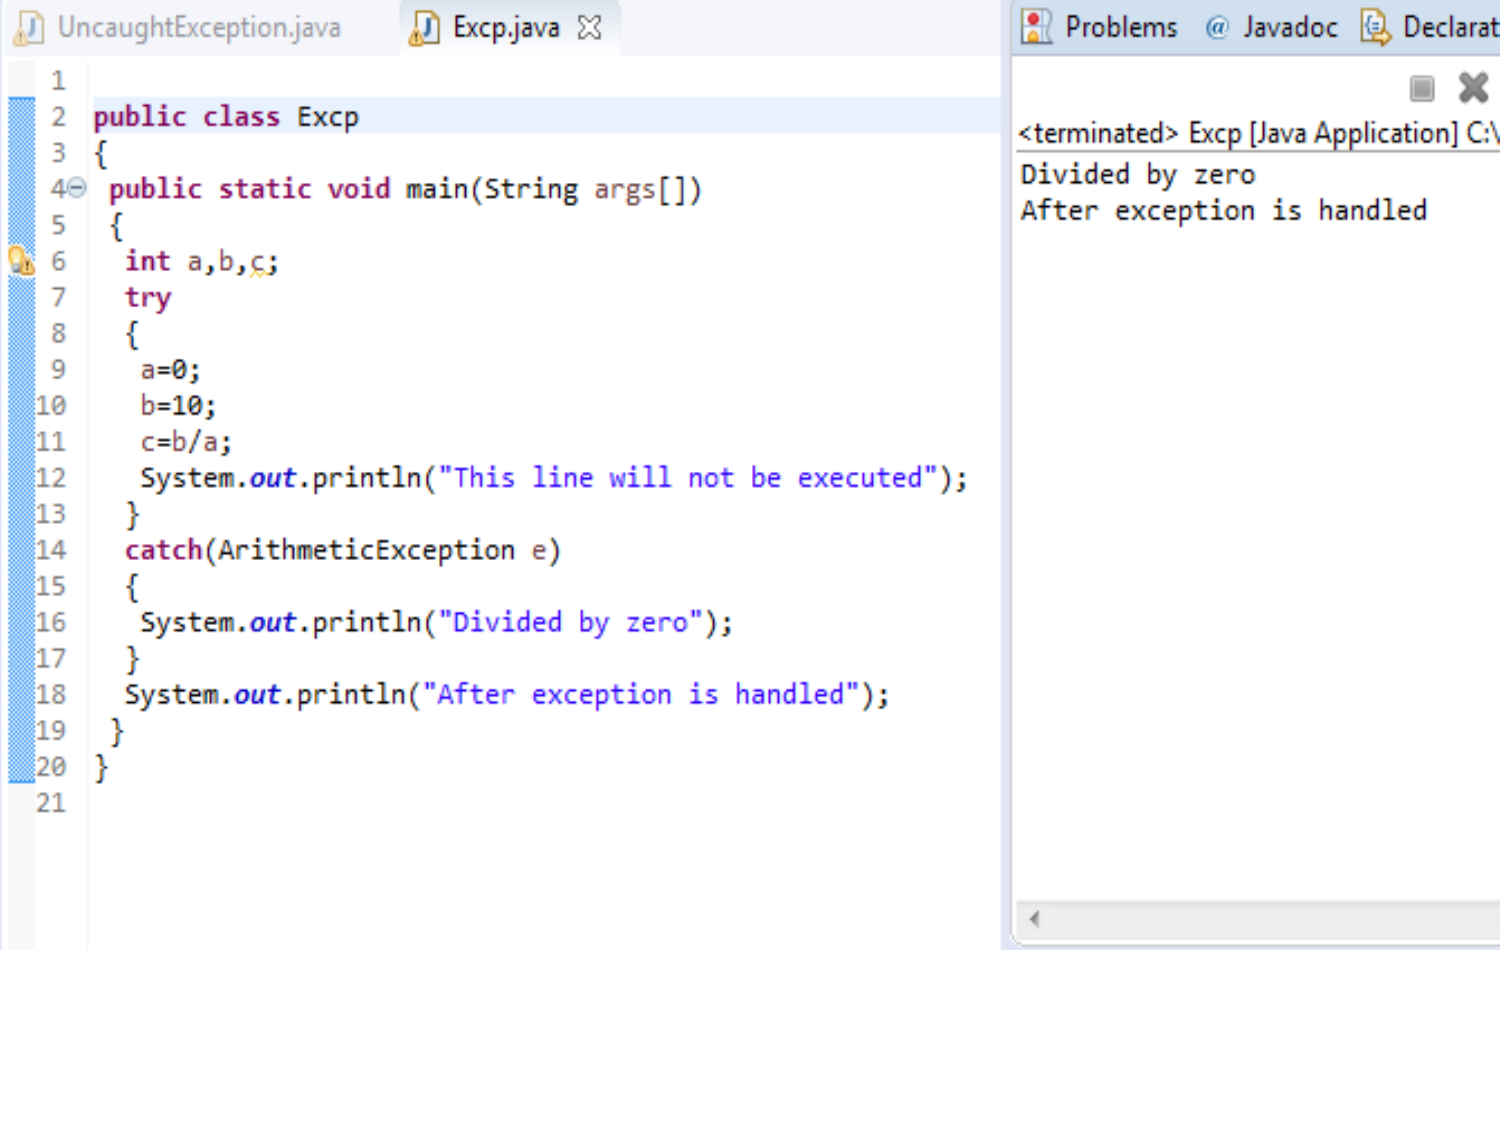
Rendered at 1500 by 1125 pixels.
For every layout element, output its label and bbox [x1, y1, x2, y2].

list [0, 0, 1500, 951]
